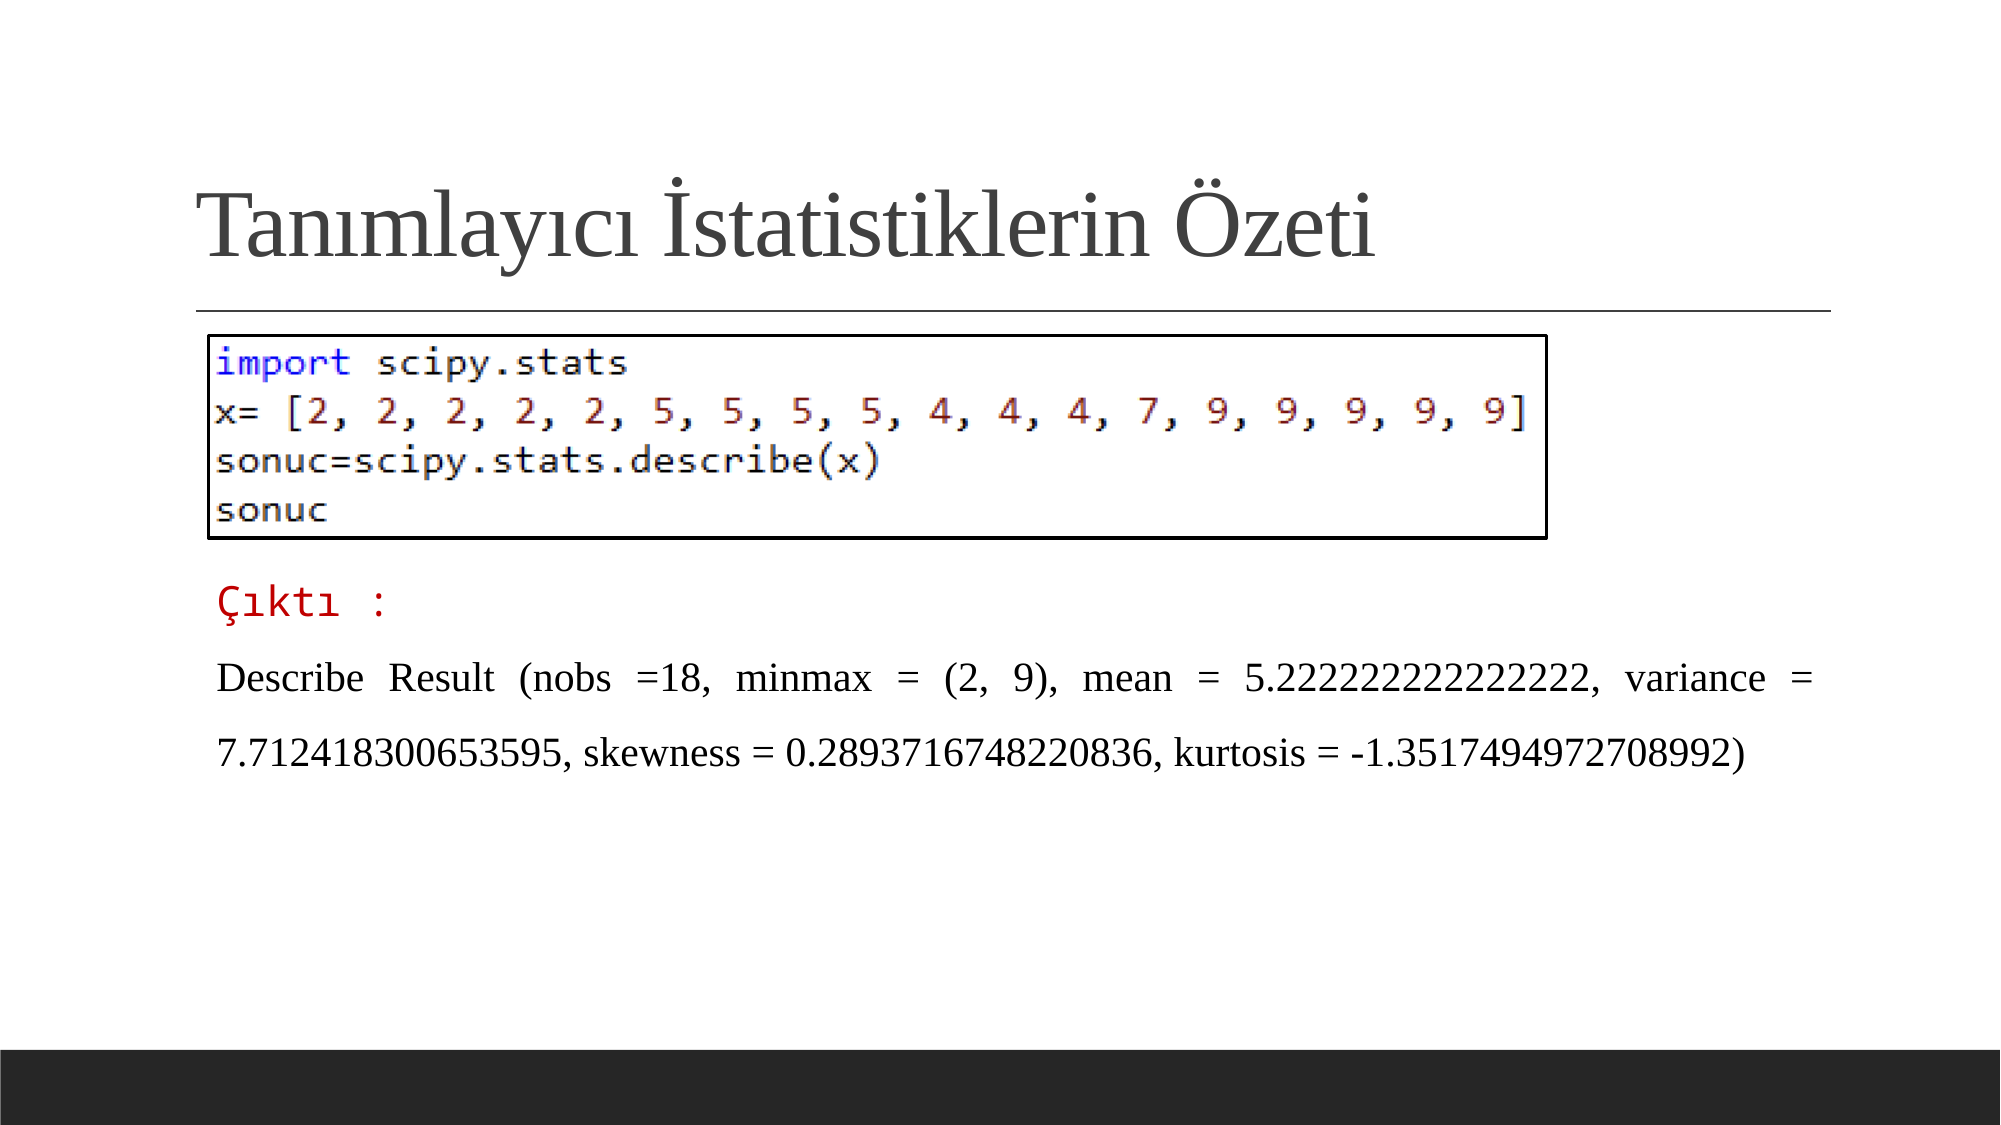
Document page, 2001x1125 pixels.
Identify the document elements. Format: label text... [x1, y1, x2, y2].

title Tanımlayıcı İstatistiklerin Özeti [180, 47, 1830, 285]
text_box Çıktı : Describe Result (nobs =18, minmax = (2, 9), mean = 5.222222222222222, variance = 7.712418300653595, skewness = 0.2893716748220836, kurtosis = -1.3517494972708992) [201, 542, 1830, 783]
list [209, 336, 1546, 537]
